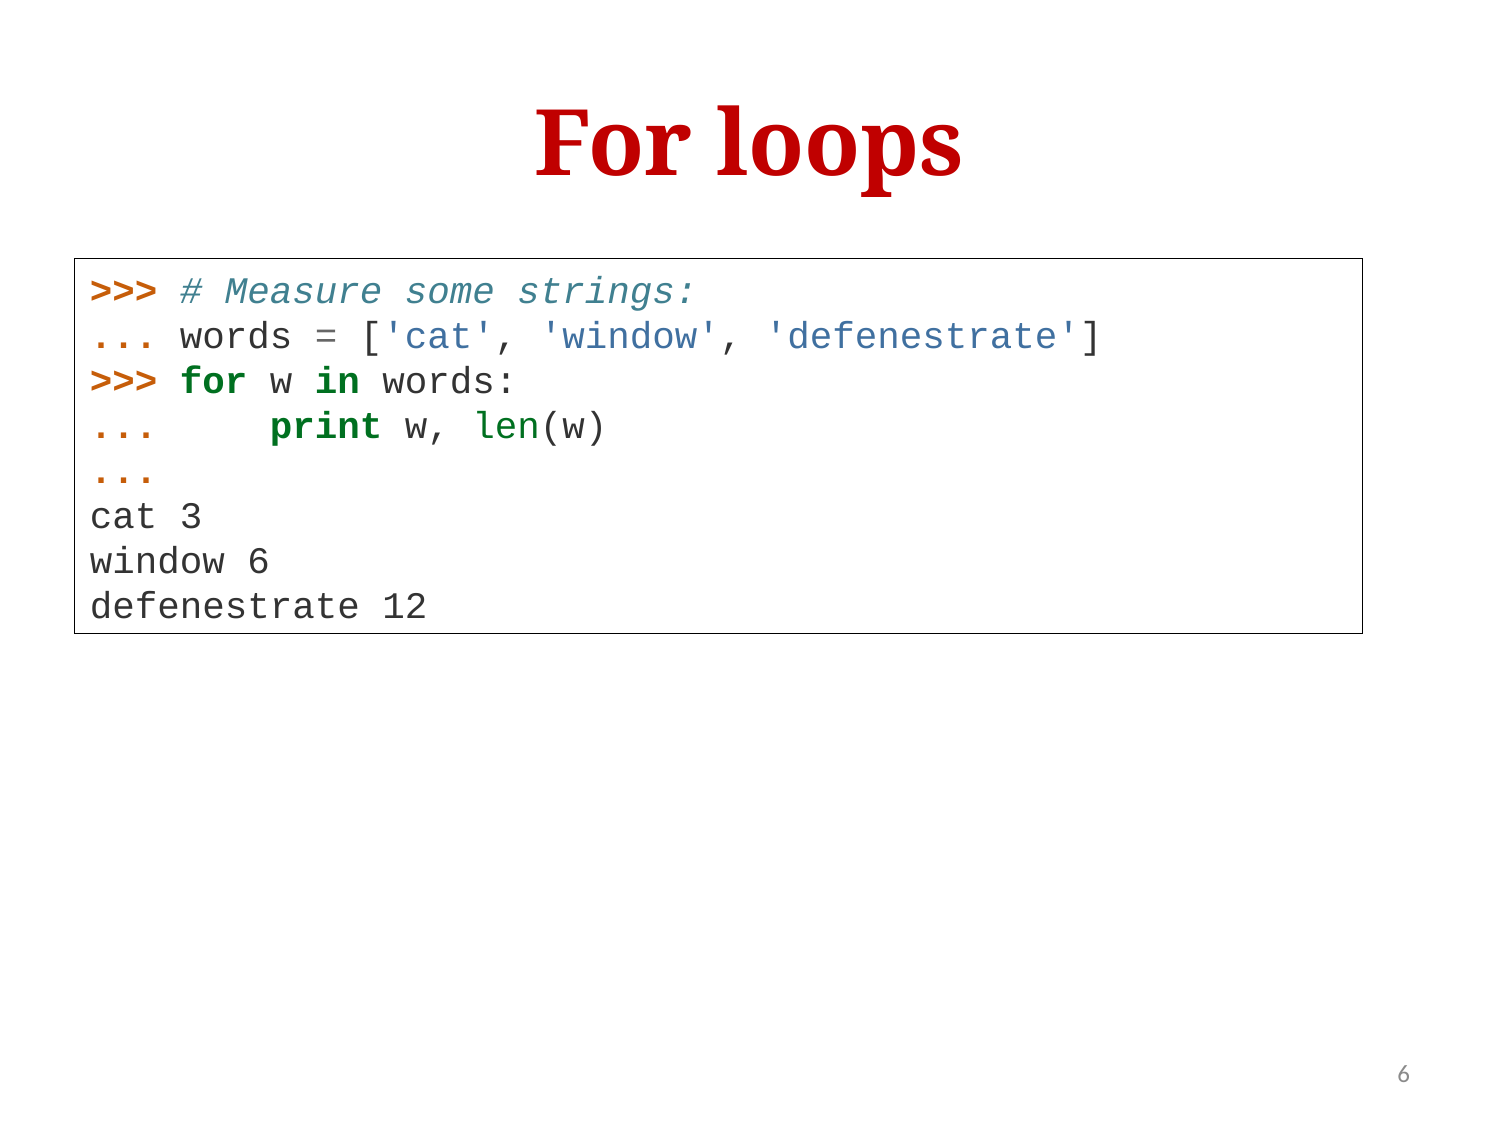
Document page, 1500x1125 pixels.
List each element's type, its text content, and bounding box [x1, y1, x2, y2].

text_box >>> # Measure some strings: ... words = ['cat', 'window', 'defenestrate'] >>> for w in words: ... print w, len(w) ... cat 3 window 6 defenestrate 12 [74, 258, 1363, 634]
title For loops [75, 45, 1425, 233]
slide_number 6 [1074, 1042, 1425, 1103]
